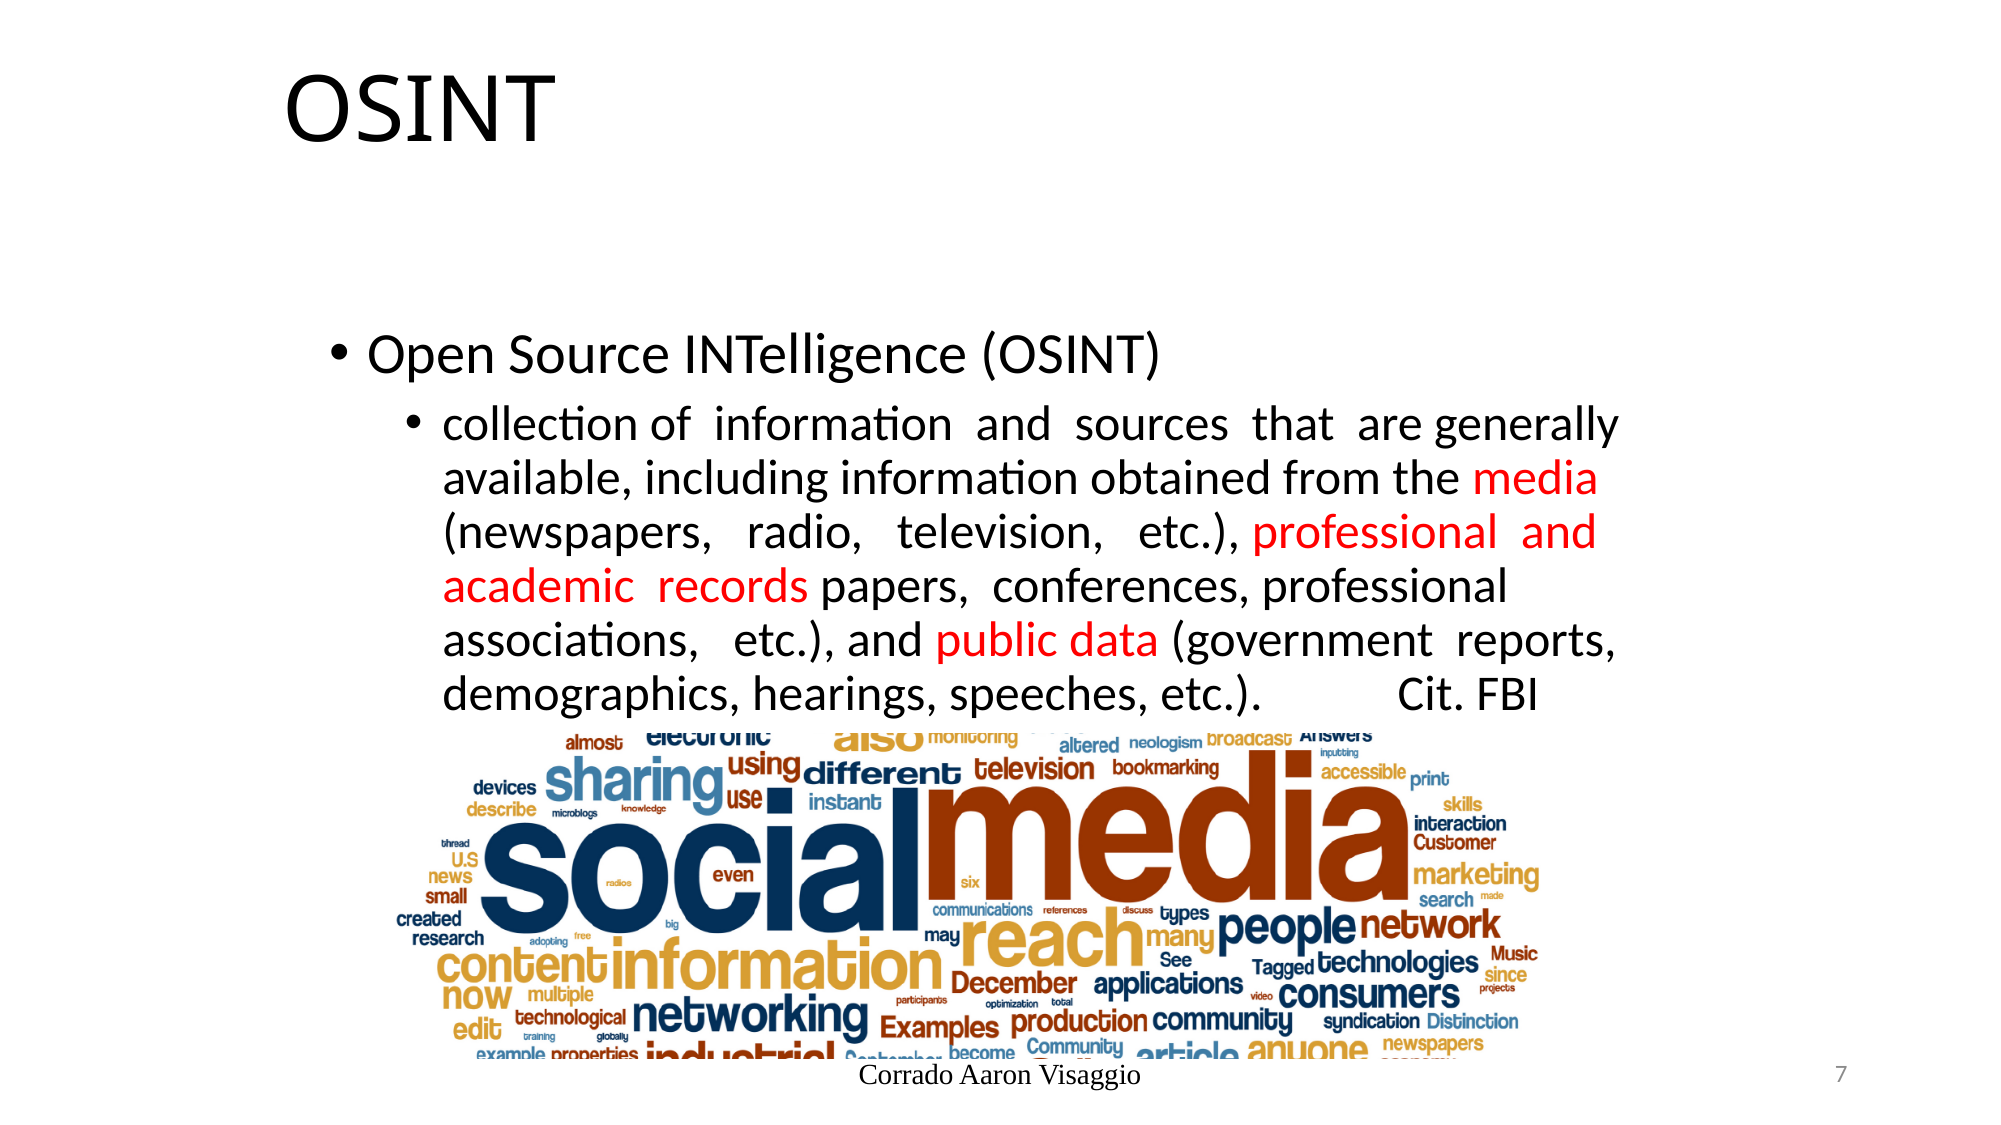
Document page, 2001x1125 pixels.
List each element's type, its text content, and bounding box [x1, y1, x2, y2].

picture [362, 733, 1585, 1059]
title OSINT [267, 31, 1665, 192]
footer Corrado Aaron Visaggio [662, 1059, 1338, 1103]
slide_number 7 [1412, 1042, 1863, 1103]
list Open Source INTelligence (OSINT) collection of information and sources that are generally available, including information obtained from the media (newspapers, radio, television, etc.), professional and academic records papers, conferences, professional associations, etc.), and public data (government reports, demographics, hearings, speeches, etc.). Cit. FBI [314, 316, 1665, 1059]
